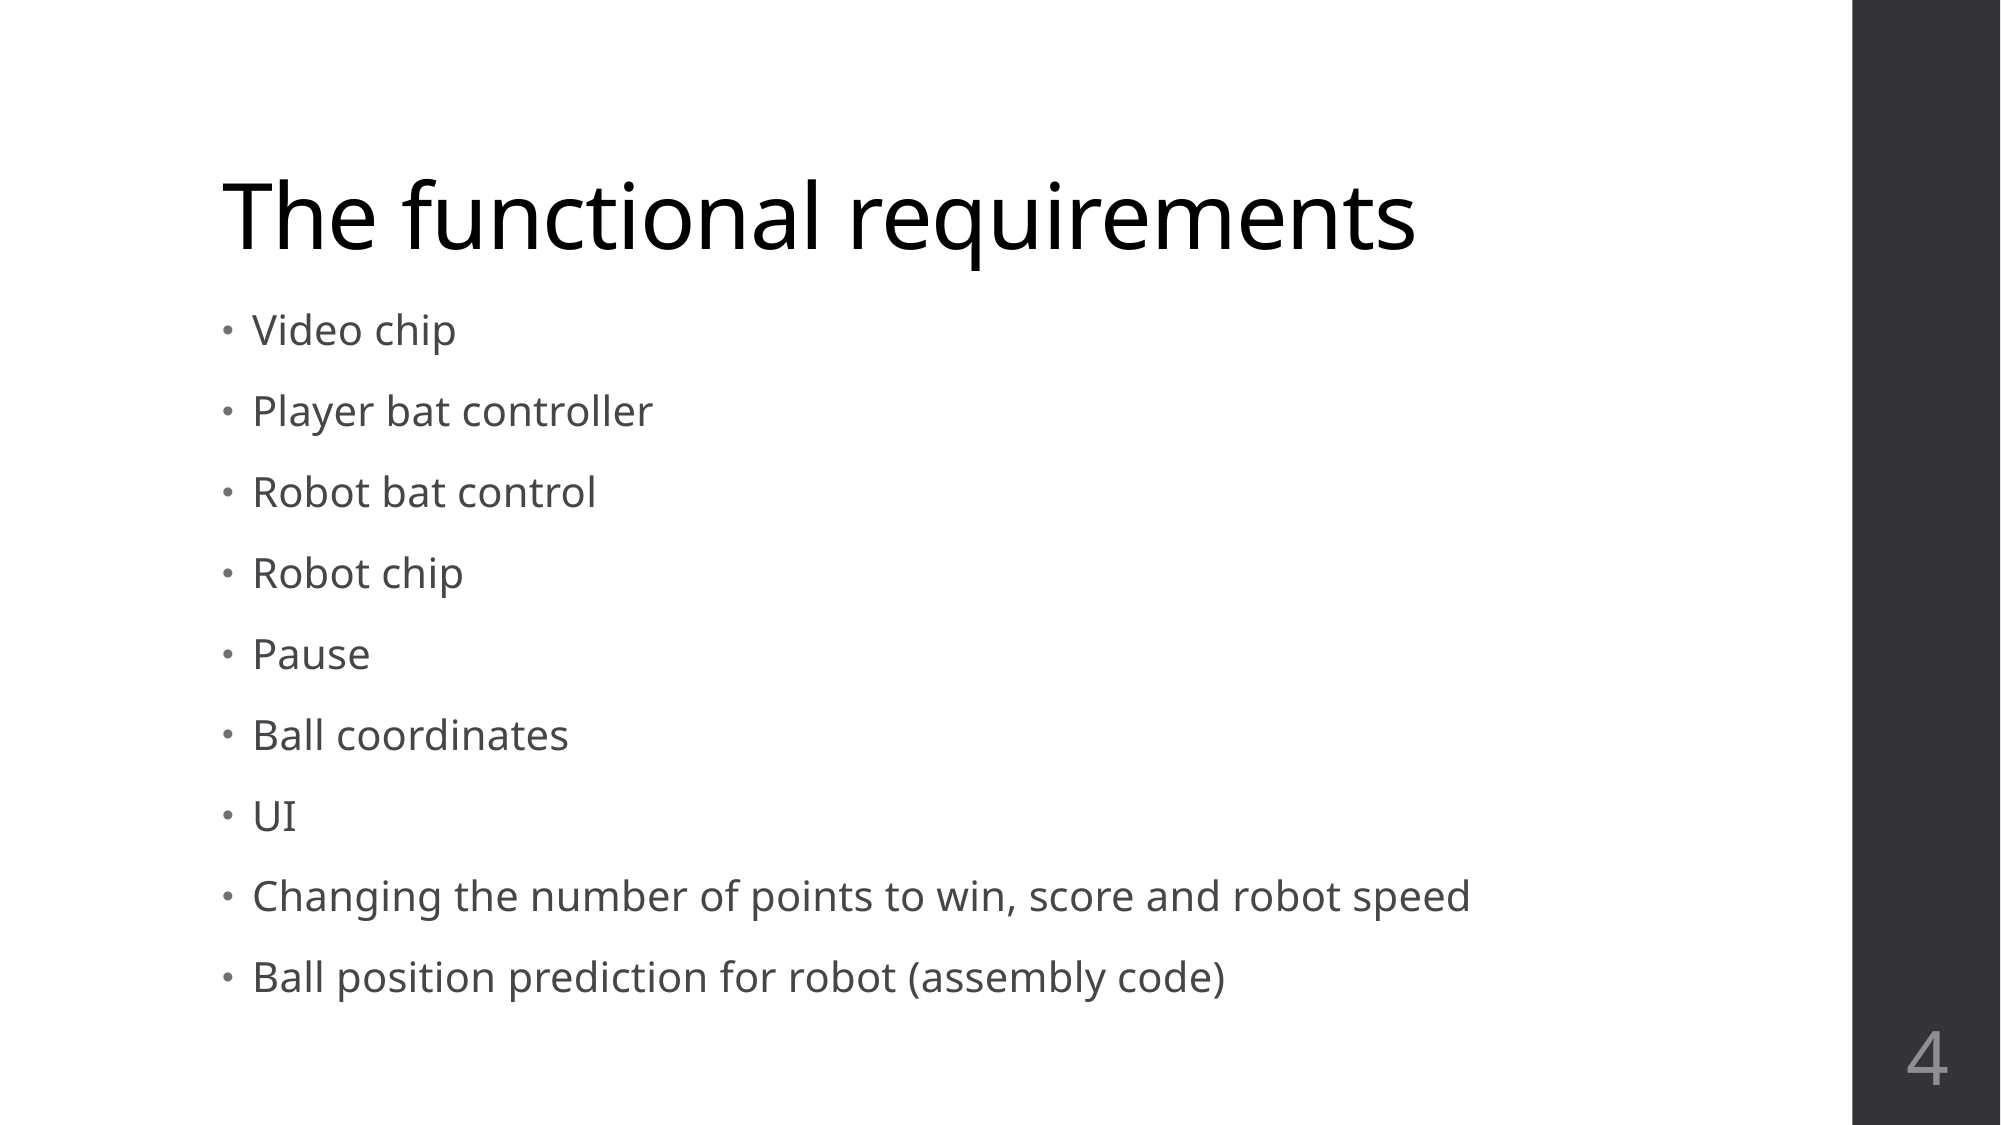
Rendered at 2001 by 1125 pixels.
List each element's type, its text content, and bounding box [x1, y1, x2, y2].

title The functional requirements [206, 60, 1797, 278]
slide_number 4 [1852, 1012, 2000, 1110]
list Video chip Player bat controller Robot bat control Robot chip Pause Ball coordinates UI Changing the number of points to win, score and robot speed Ball position prediction for robot (assembly code) [206, 299, 1617, 1014]
